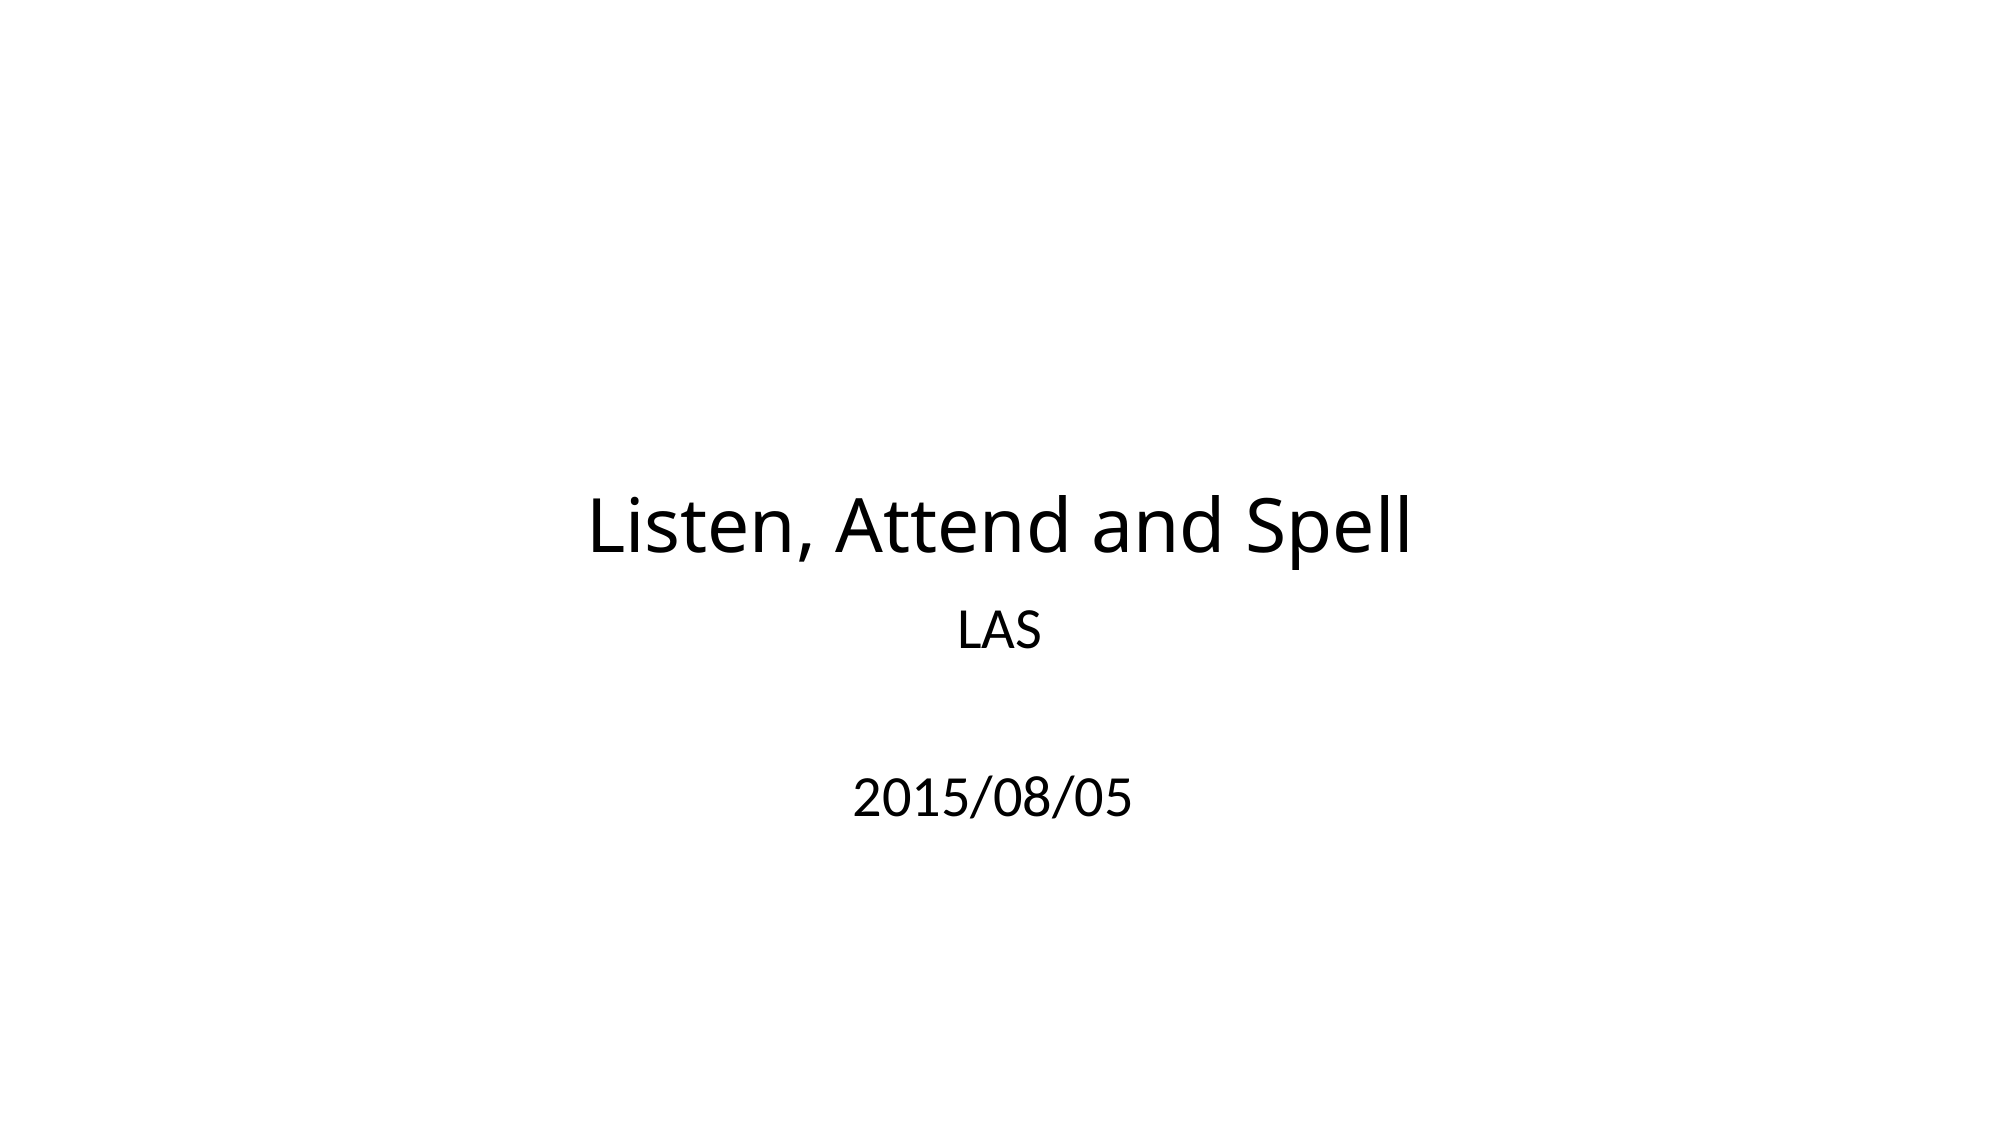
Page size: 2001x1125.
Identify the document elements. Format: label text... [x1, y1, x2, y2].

title Listen, Attend and Spell [249, 184, 1750, 576]
subtitle LAS 2015/08/05 [249, 590, 1750, 863]
